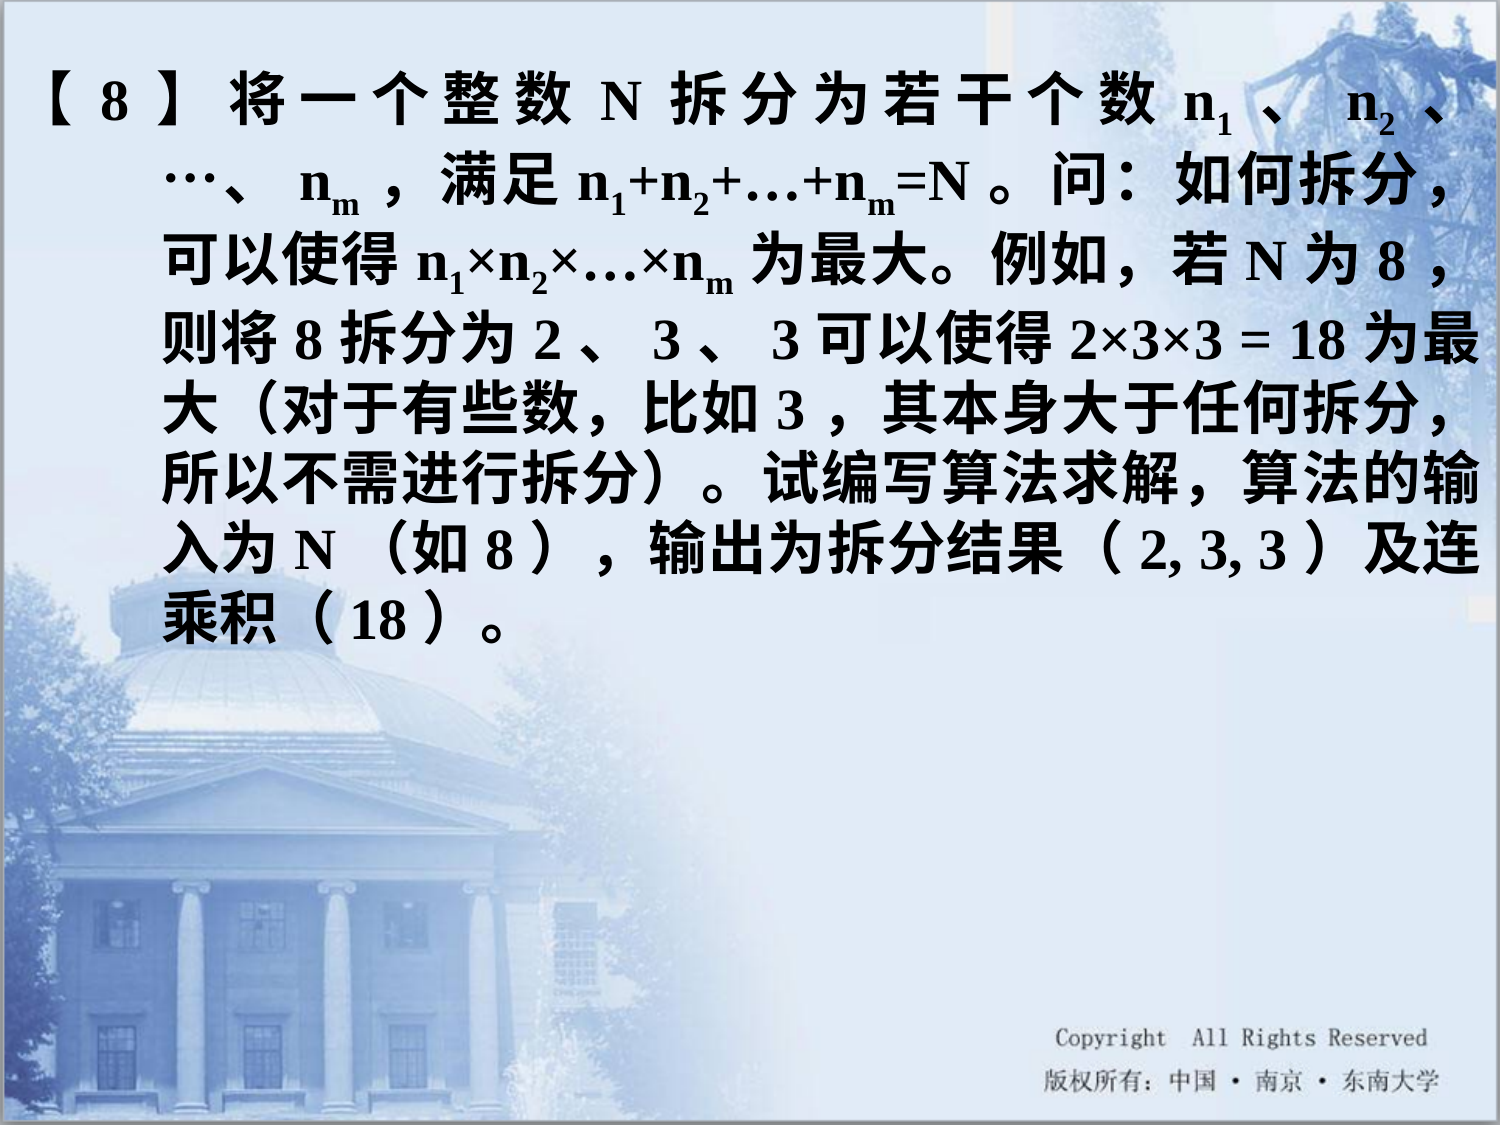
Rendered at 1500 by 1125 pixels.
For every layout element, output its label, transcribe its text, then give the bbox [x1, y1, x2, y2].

picture [0, 0, 1500, 1125]
text_box 【8】将一个整数N拆分为若干个数n1、n2、…、nm，满足n1+n2+…+nm=N。问：如何拆分，可以使得n1×n2×…×nm为最大。例如，若N为8，则将8拆分为2、3、3可以使得2×3×3 = 18为最大（对于有些数，比如3，其本身大于任何拆分，所以不需进行拆分）。试编写算法求解，算法的输入为N（如8），输出为拆分结果（2, 3, 3）及连乘积（18）。 [0, 55, 1496, 659]
